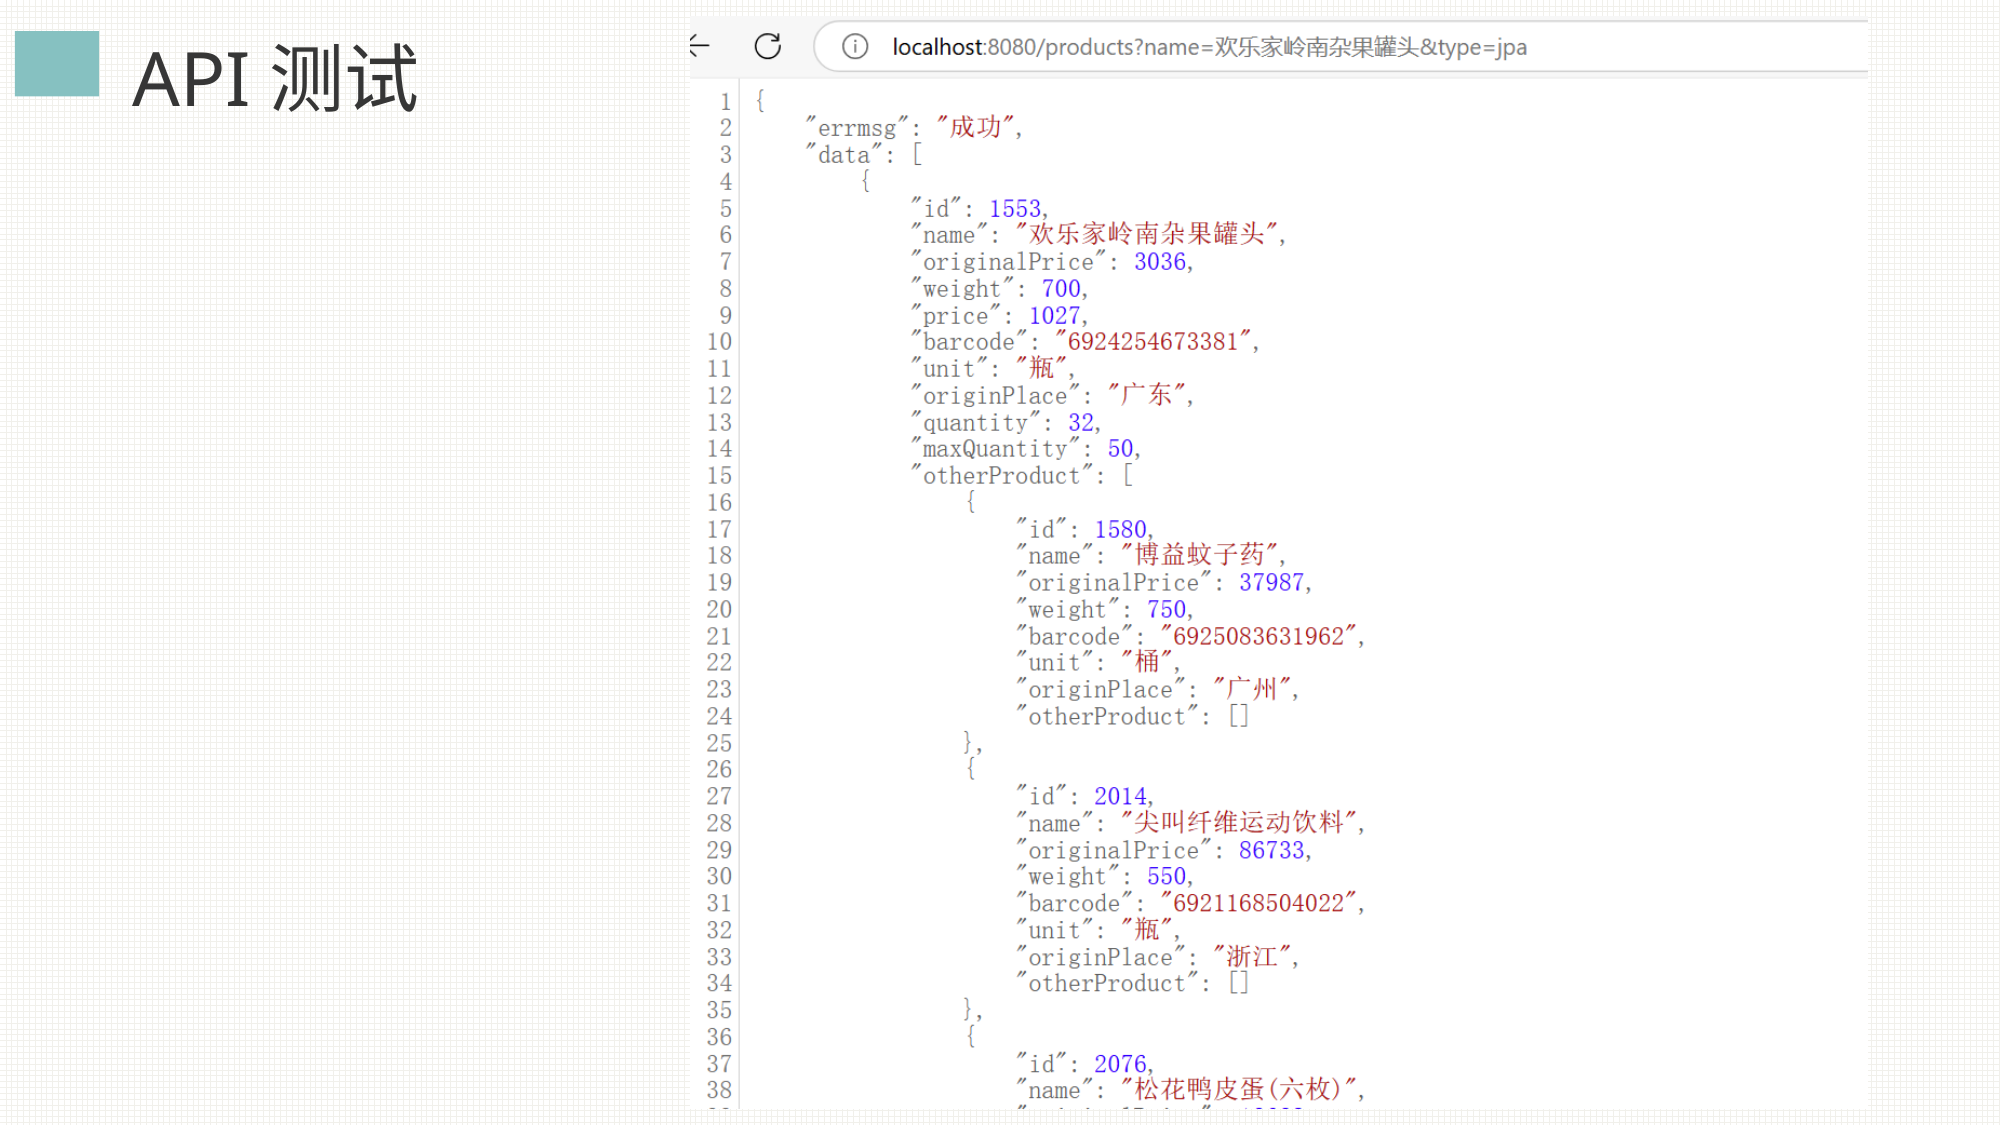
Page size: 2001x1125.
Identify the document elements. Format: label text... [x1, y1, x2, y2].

picture [689, 15, 1868, 1109]
text_box API测试 [117, 0, 561, 129]
text_box [14, 30, 100, 98]
